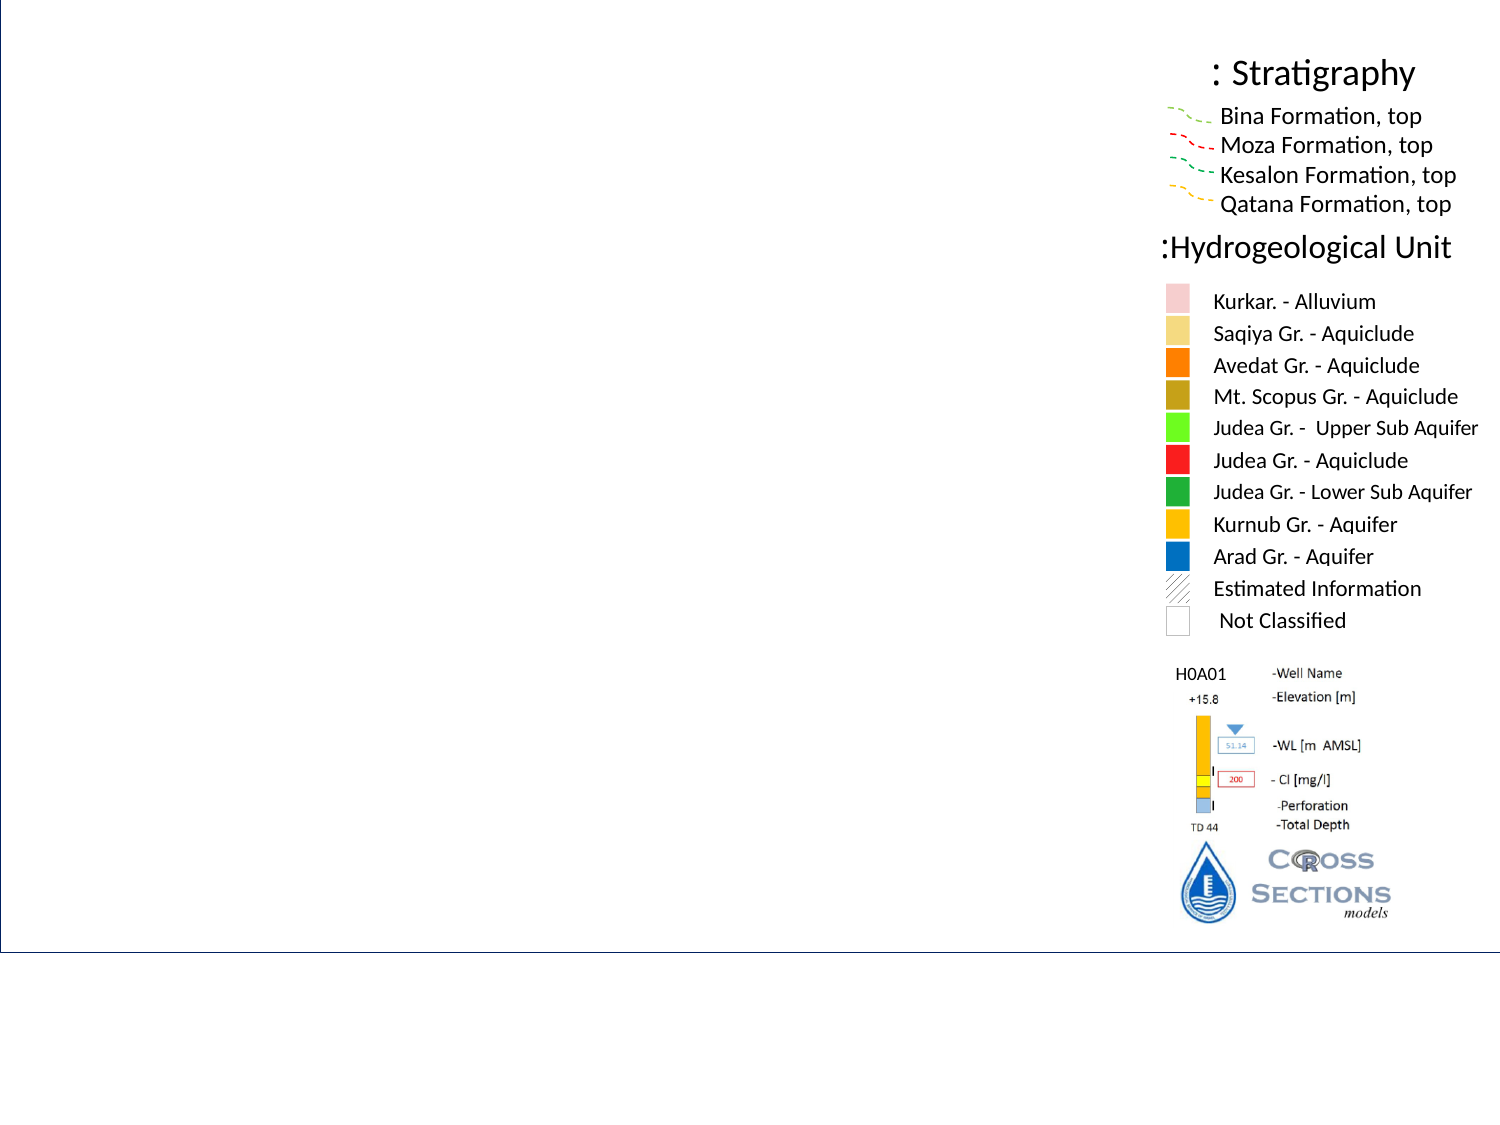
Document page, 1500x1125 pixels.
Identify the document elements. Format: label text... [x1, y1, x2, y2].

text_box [1165, 278, 1500, 642]
picture [1172, 658, 1404, 929]
text_box [0, 0, 1500, 954]
text_box Hydrogeological Unit: [1145, 218, 1500, 273]
text_box Stratigraphy : [1145, 40, 1482, 101]
text_box H0A01 [1151, 654, 1251, 692]
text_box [1155, 92, 1500, 257]
